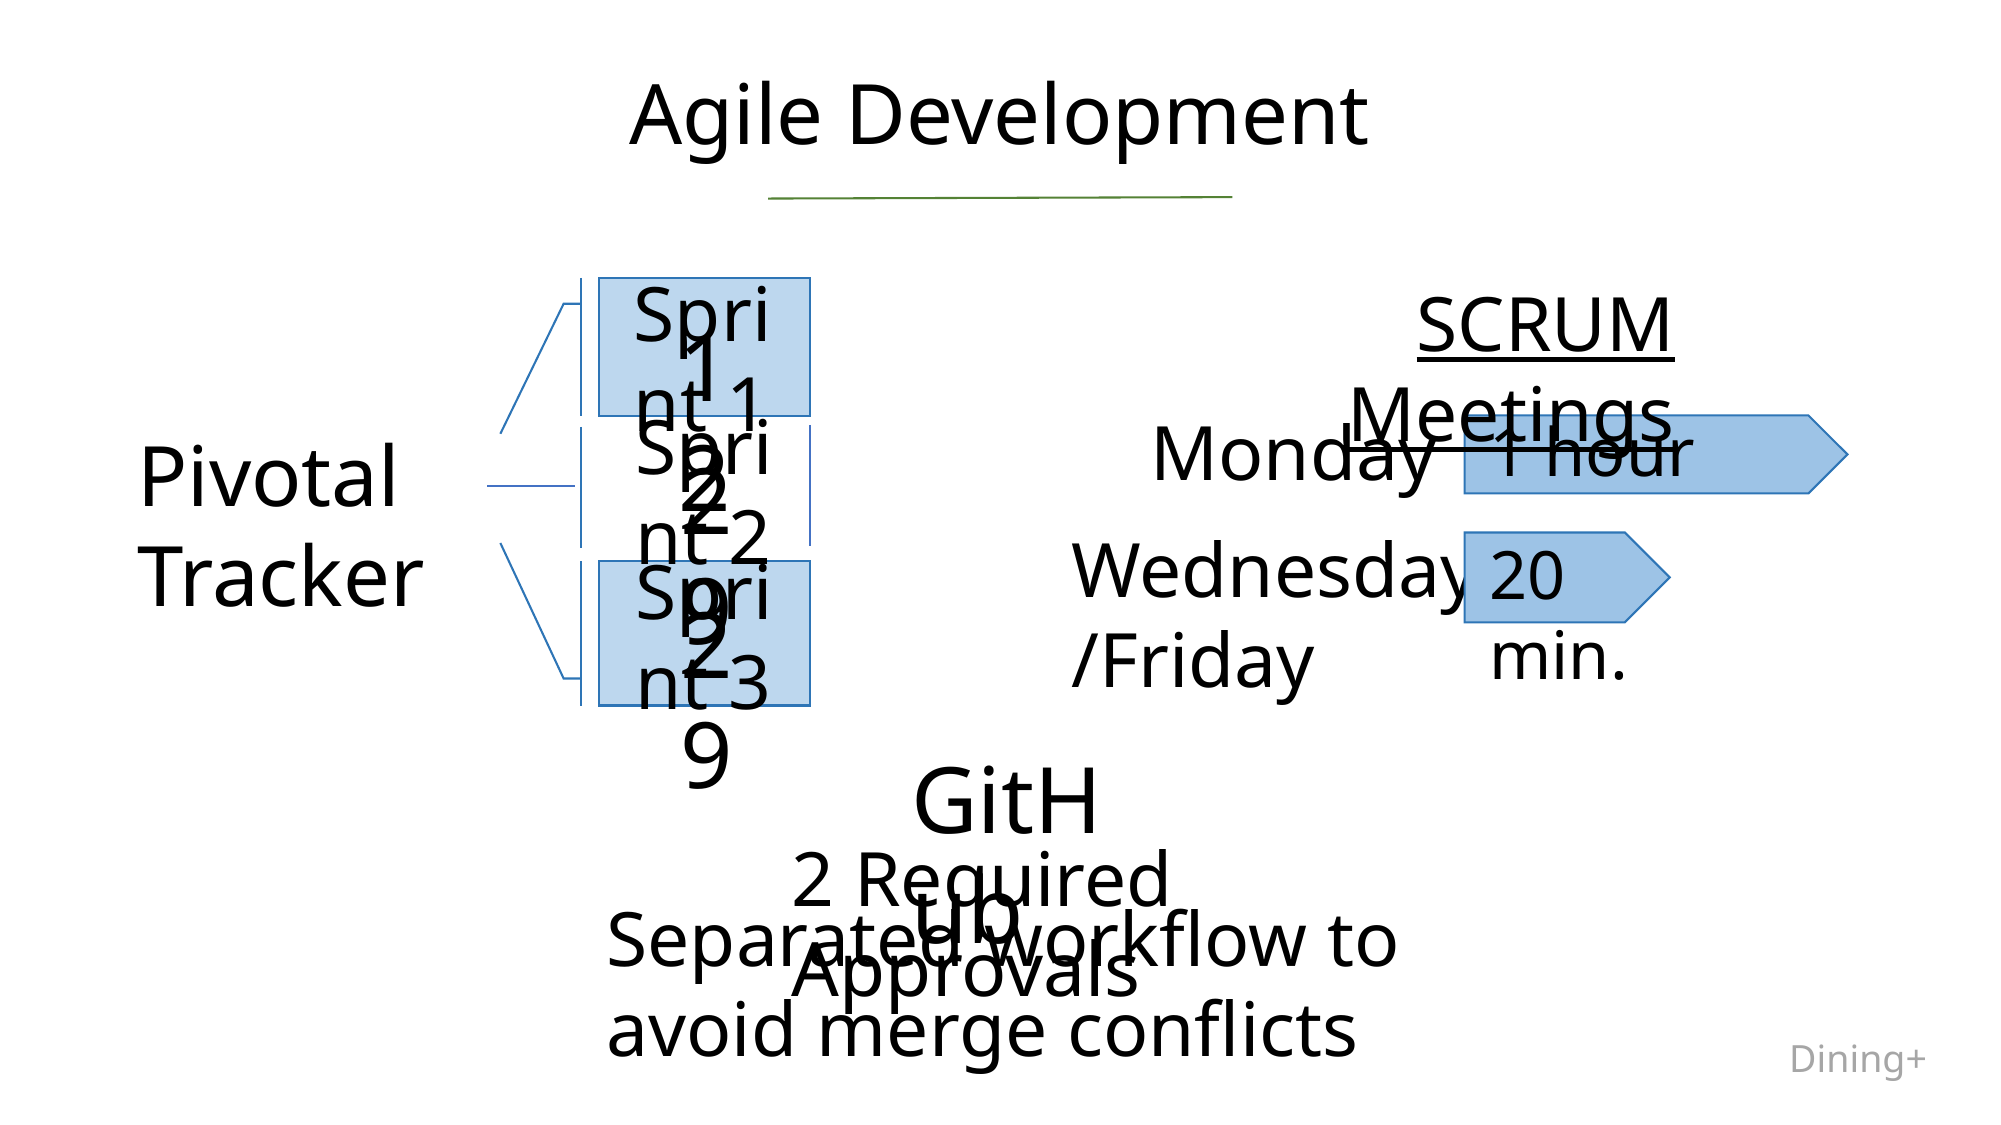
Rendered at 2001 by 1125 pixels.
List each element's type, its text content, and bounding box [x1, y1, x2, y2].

text_box 20 min. [1474, 524, 1716, 700]
text_box [1463, 531, 1474, 624]
text_box Dining+ [1774, 1027, 1953, 1088]
text_box [1463, 464, 1474, 495]
text_box [1716, 414, 1849, 495]
text_box Separated workflow to avoid merge conflicts [591, 884, 1516, 1080]
text_box Sprint 2 [620, 392, 823, 536]
text_box Monday [1001, 397, 1452, 503]
title Agile Development [137, 59, 1863, 176]
text_box 2 Required Approvals [776, 823, 1259, 884]
text_box 29 [665, 579, 759, 815]
text_box [508, 277, 582, 416]
text_box 12 [663, 302, 757, 392]
text_box Wednesday/Friday [1056, 515, 1507, 711]
text_box GitHub [896, 733, 1159, 823]
text_box 1 hour [1474, 401, 1716, 497]
text_box Sprint 1 [618, 259, 821, 455]
text_box Pivotal Tracker [122, 415, 573, 631]
text_box Sprint 3 [620, 536, 823, 732]
text_box [598, 277, 618, 417]
text_box [540, 561, 582, 706]
text_box 29 [665, 435, 759, 536]
text_box [598, 560, 620, 707]
text_box SCRUM Meetings [1239, 269, 1690, 464]
